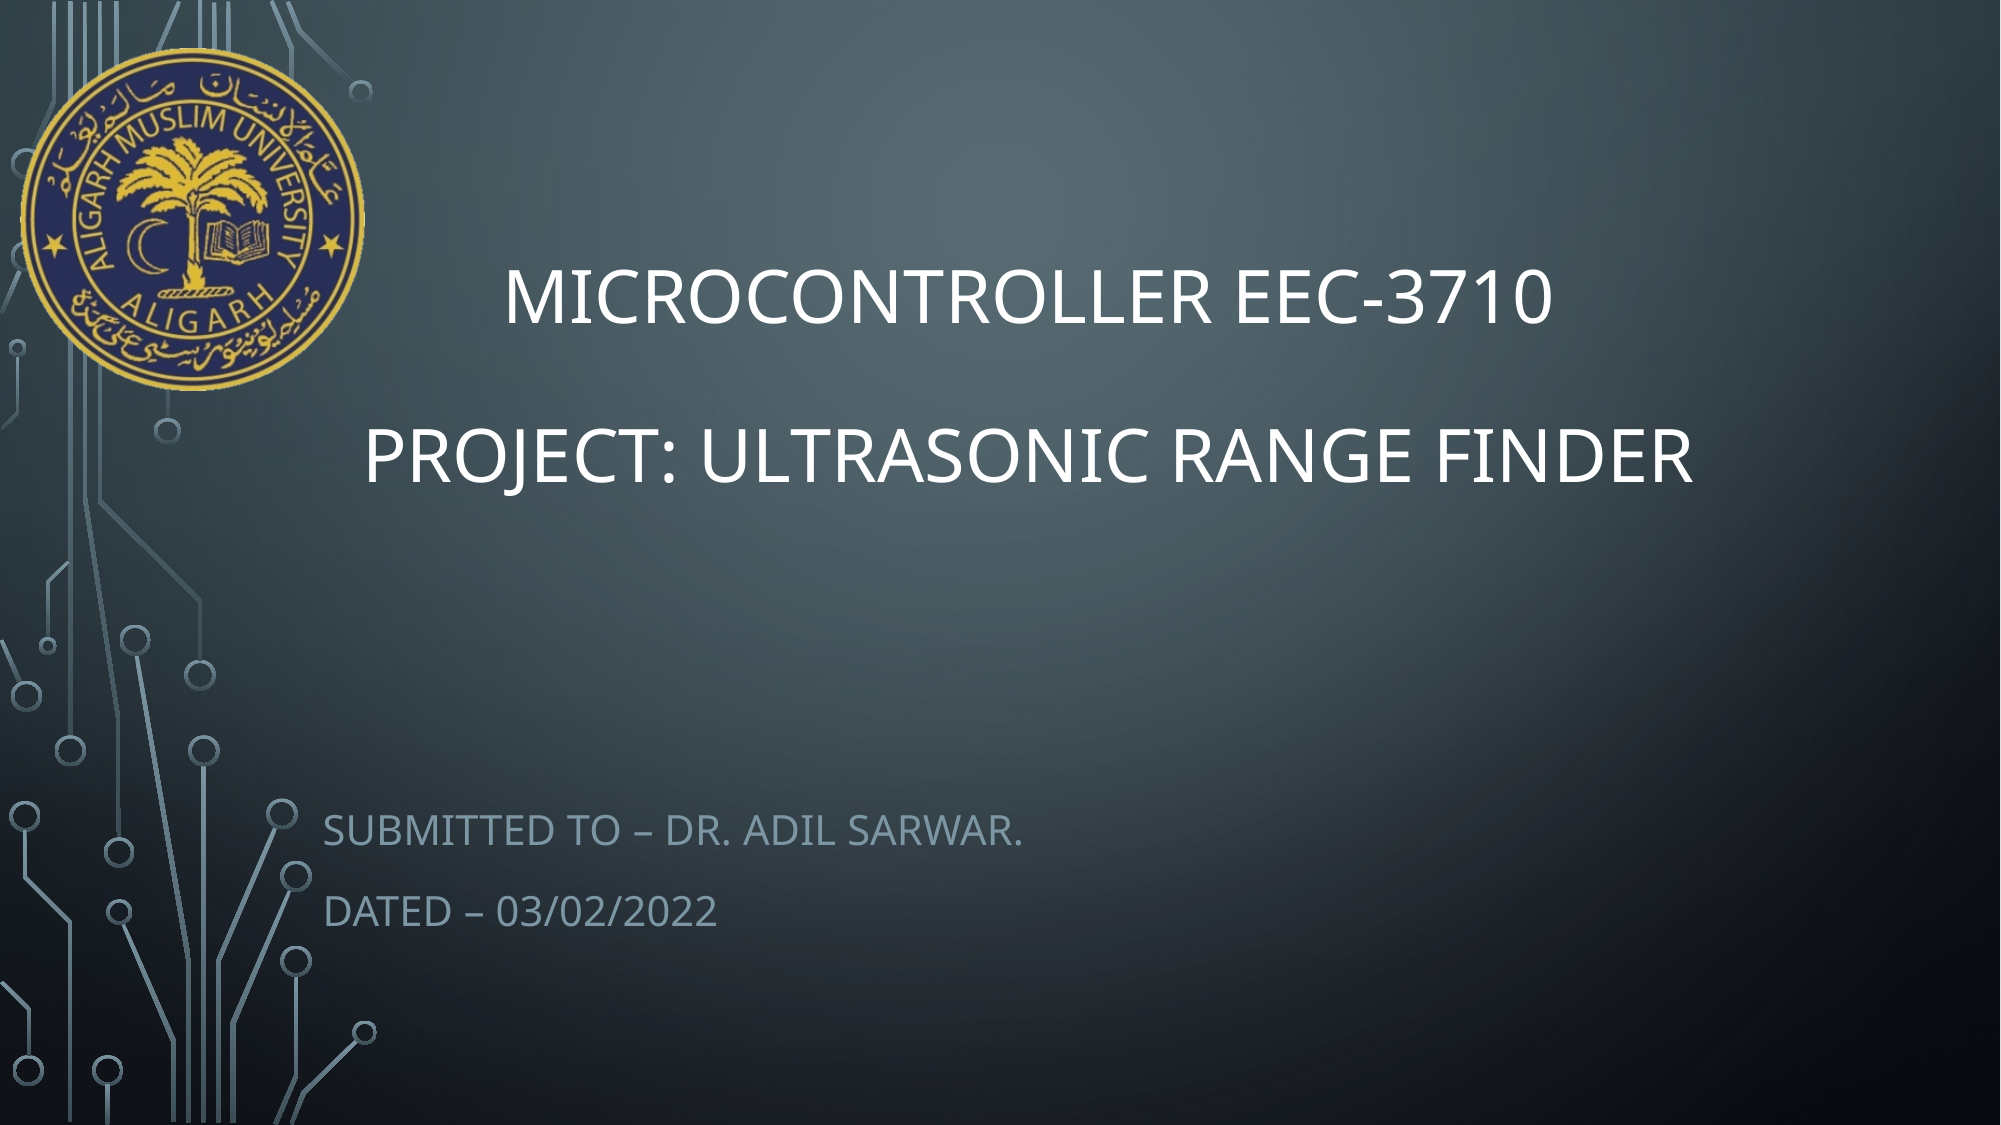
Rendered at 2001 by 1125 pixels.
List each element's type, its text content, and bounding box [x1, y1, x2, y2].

subtitle SUBMITTED TO – DR. ADIL SARWAR. DATED – 03/02/2022 [307, 786, 1750, 960]
picture [20, 48, 365, 392]
title MICROCONTROLLER EEC-3710 PROJECT: ULTRASONIC RANGE FINDER [307, 198, 1750, 507]
